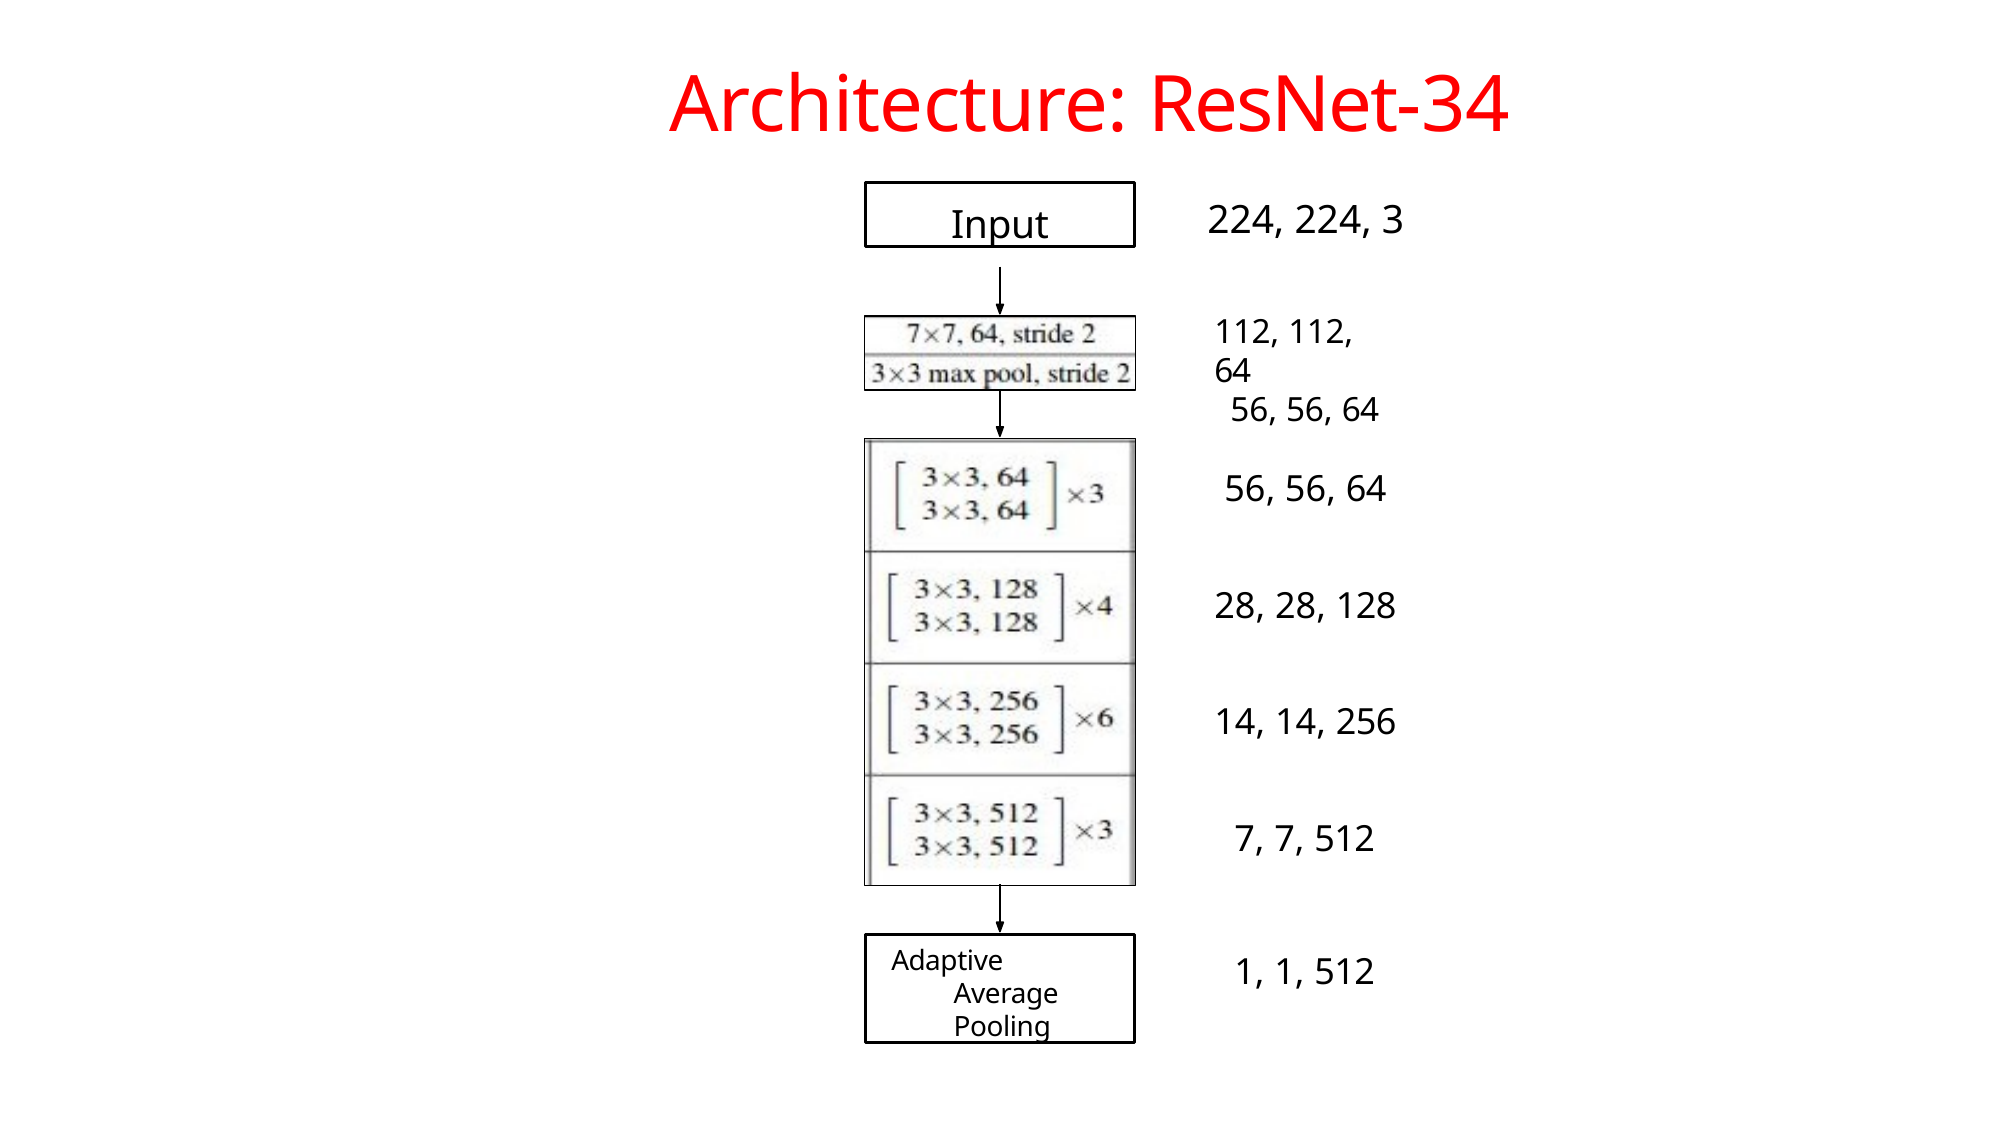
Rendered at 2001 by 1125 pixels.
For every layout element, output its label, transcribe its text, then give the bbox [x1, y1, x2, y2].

text_box Input [865, 182, 1135, 247]
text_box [863, 314, 995, 887]
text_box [995, 266, 1005, 933]
text_box 28, 28, 128 [1211, 579, 1398, 626]
text_box 7, 7, 512 [1231, 812, 1378, 859]
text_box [1005, 314, 1137, 887]
text_box Adaptive Average Pooling [865, 934, 1135, 1043]
text_box 14, 14, 256 [1211, 695, 1398, 742]
title Architecture: ResNet-34 [183, 3, 1892, 195]
text_box 112, 112, 64 56, 56, 64 [1211, 307, 1398, 428]
text_box 224, 224, 3 [1204, 192, 1405, 242]
text_box 56, 56, 64 [1221, 462, 1388, 509]
text_box 1, 1, 512 [1231, 945, 1378, 992]
